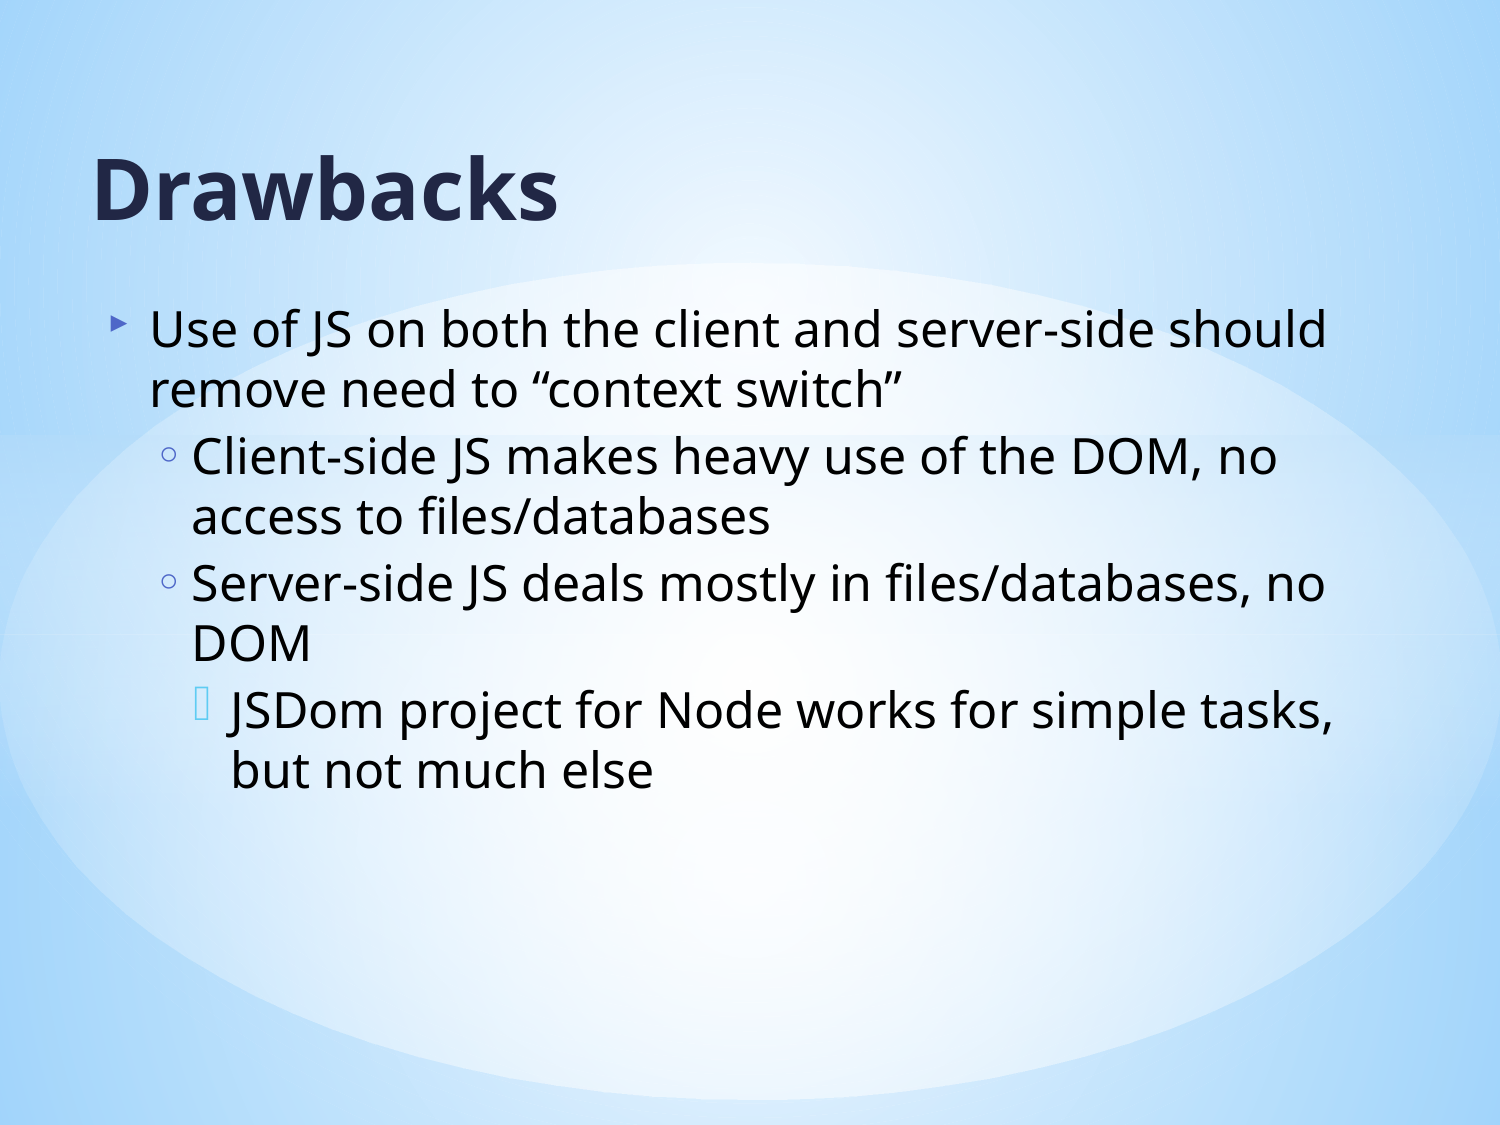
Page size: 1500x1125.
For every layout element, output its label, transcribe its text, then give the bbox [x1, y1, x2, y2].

text_box Drawbacks [74, 92, 1425, 280]
text_box Use of JS on both the client and server-side should remove need to “context switch” Client-side JS makes heavy use of the DOM, no access to files/databases Server-side JS deals mostly in files/databases, no DOM JSDom project for Node works for simple tasks, but not much else [74, 290, 1425, 1033]
